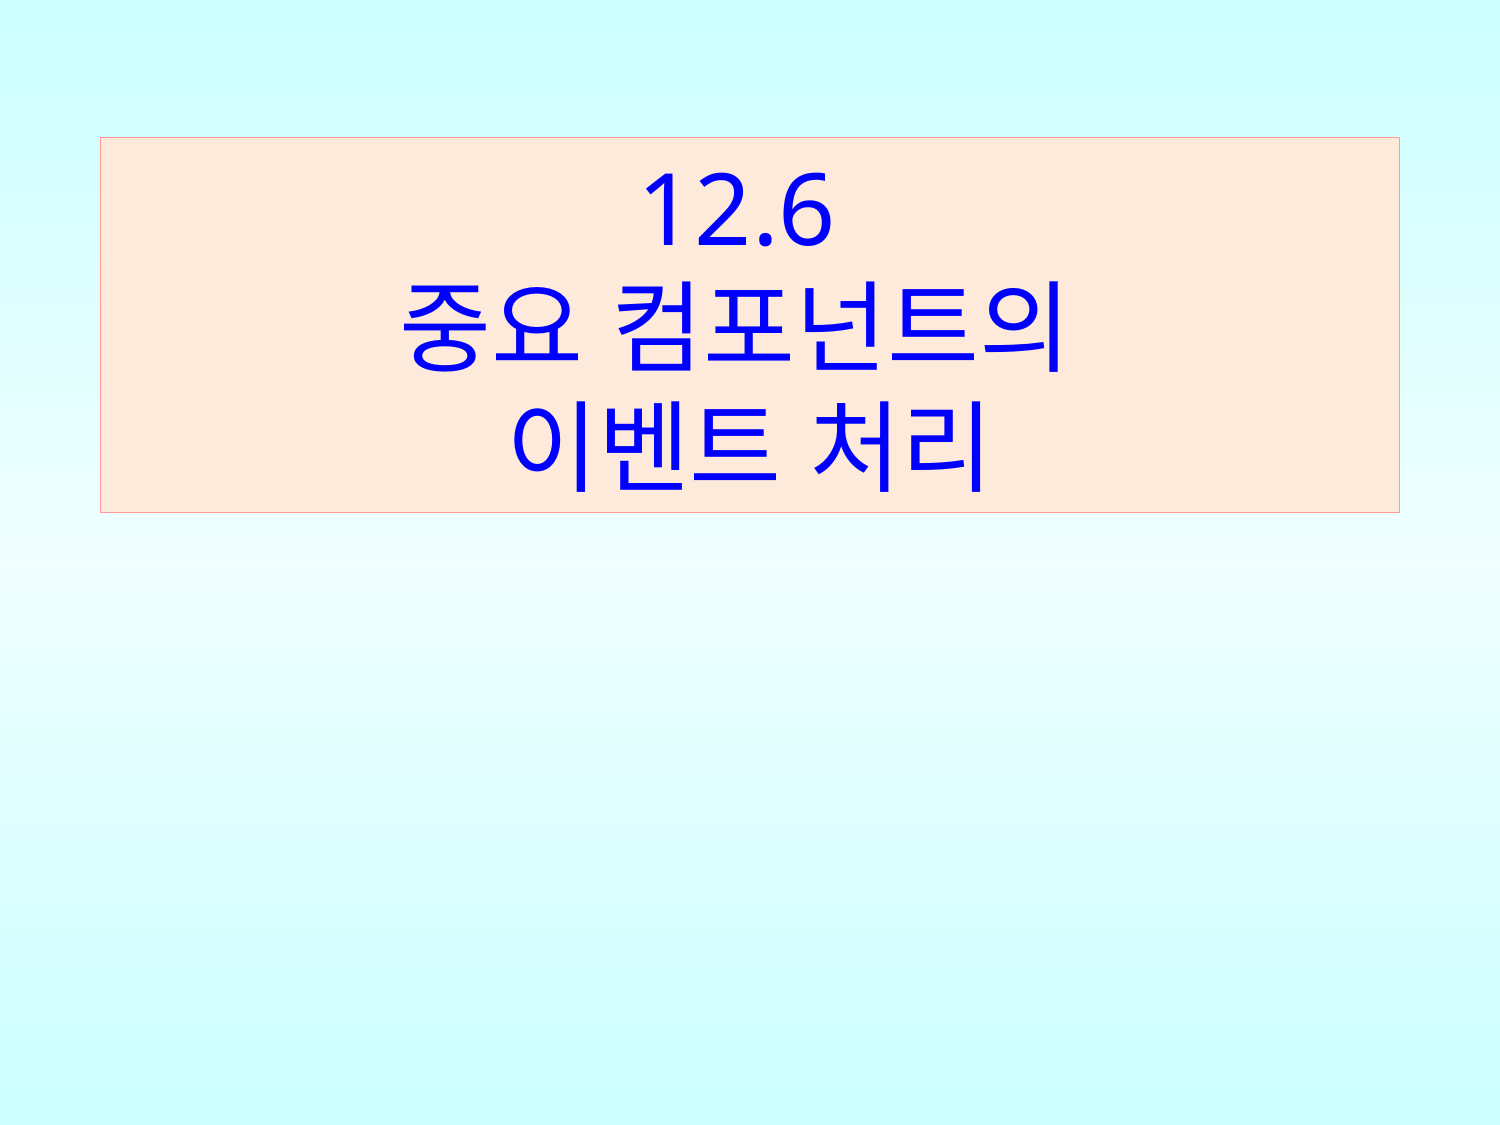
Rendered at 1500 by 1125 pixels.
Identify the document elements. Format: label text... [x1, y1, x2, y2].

text_box 12.6 중요 컴포넌트의 이벤트 처리 [100, 137, 1400, 513]
